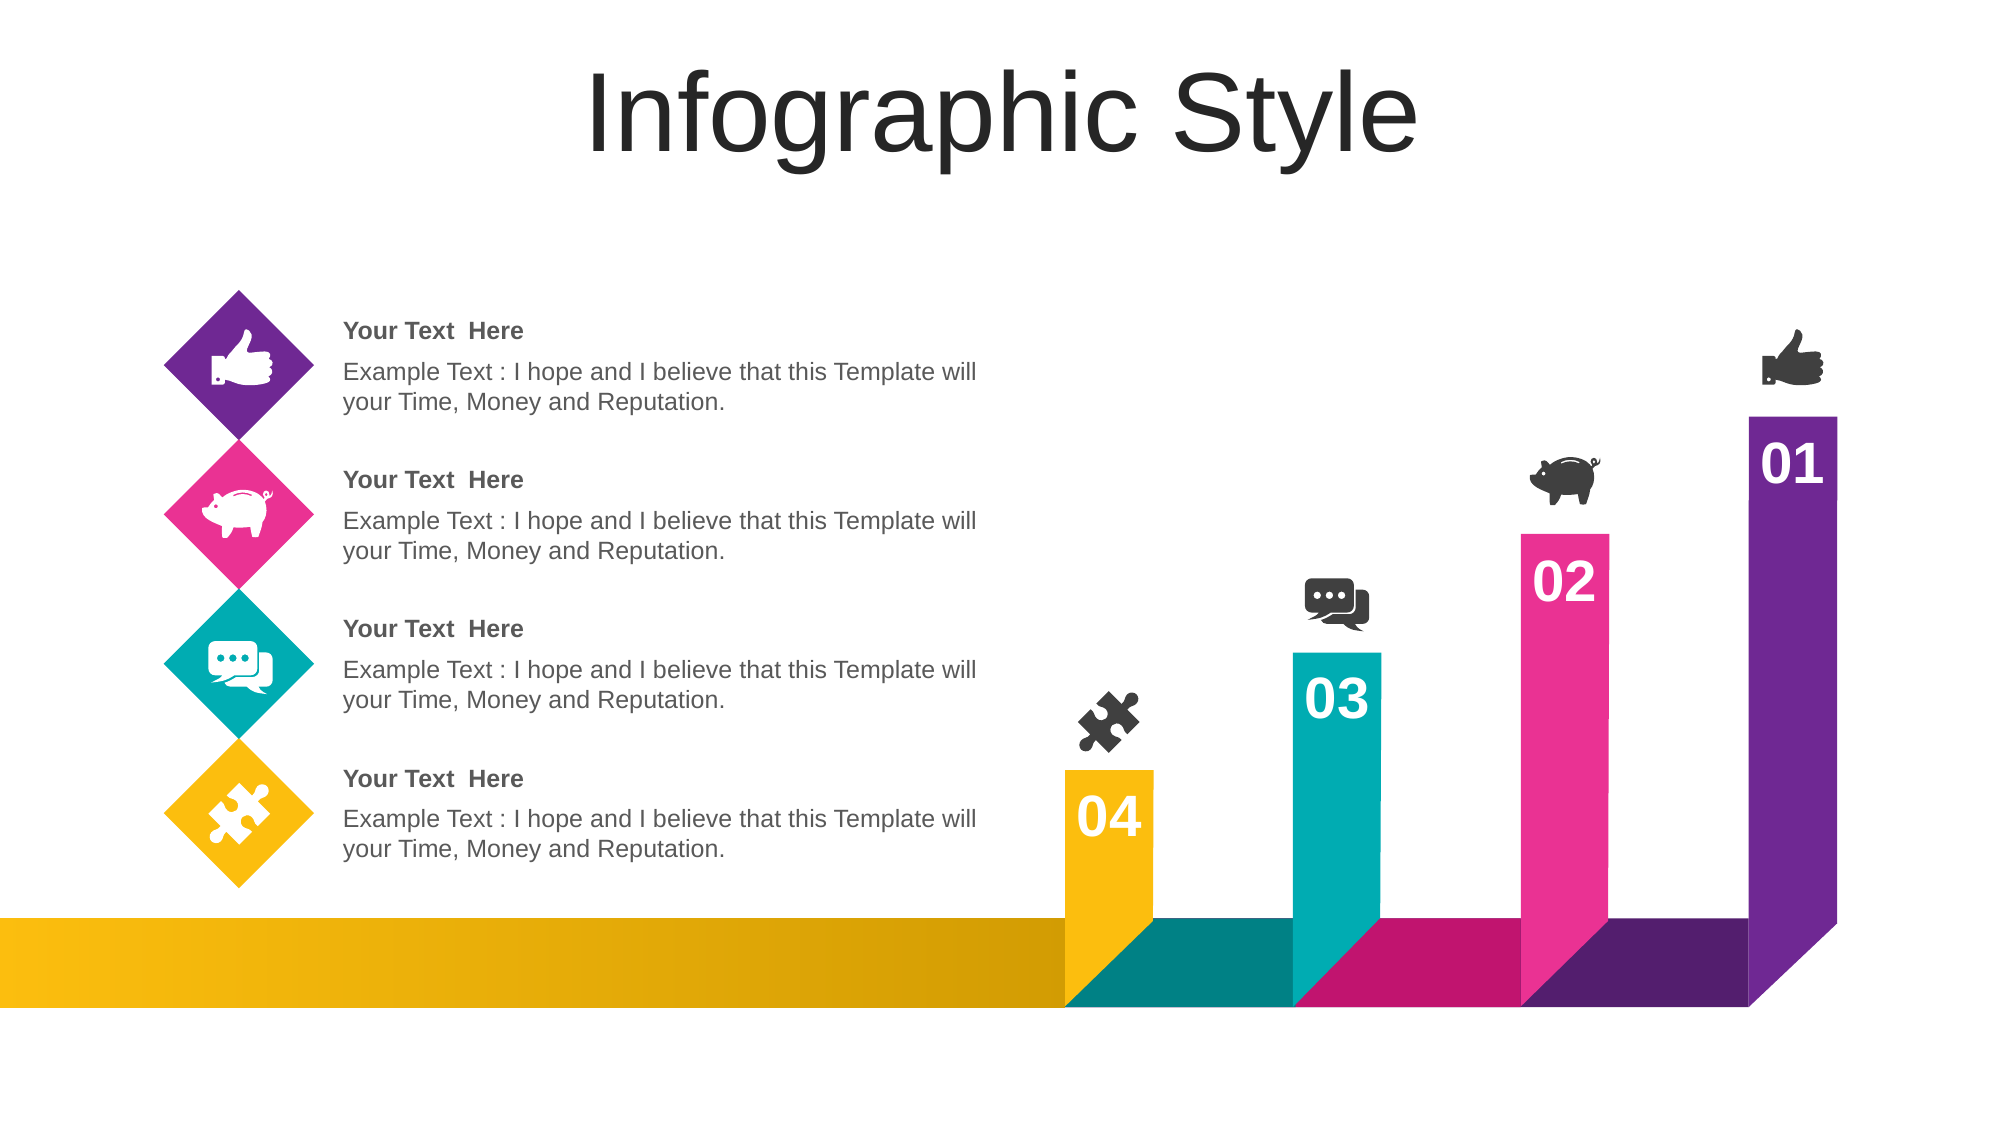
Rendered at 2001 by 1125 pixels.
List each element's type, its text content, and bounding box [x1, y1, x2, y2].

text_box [328, 605, 1019, 722]
text_box [1065, 856, 1154, 1007]
text_box [162, 288, 316, 439]
text_box [1528, 456, 1602, 507]
text_box [201, 488, 274, 539]
text_box [1521, 918, 1748, 1008]
text_box [0, 918, 1065, 1008]
text_box 01 [1743, 417, 1843, 503]
list Infographic Style [53, 55, 1952, 175]
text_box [328, 754, 1019, 872]
text_box [206, 781, 272, 847]
text_box [1520, 621, 1610, 1007]
text_box [1747, 503, 1840, 1010]
text_box 02 [1515, 535, 1615, 621]
text_box [1303, 577, 1371, 633]
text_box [328, 306, 1019, 424]
text_box [210, 328, 274, 387]
text_box [207, 640, 274, 696]
text_box [162, 587, 316, 741]
text_box [1761, 328, 1825, 387]
text_box [162, 437, 316, 589]
text_box [1076, 689, 1142, 755]
text_box 04 [1059, 770, 1160, 856]
text_box [1296, 918, 1521, 1008]
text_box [328, 456, 1019, 573]
text_box [1065, 918, 1292, 1008]
text_box 03 [1287, 653, 1387, 738]
text_box [162, 739, 316, 890]
text_box [1292, 738, 1382, 1008]
